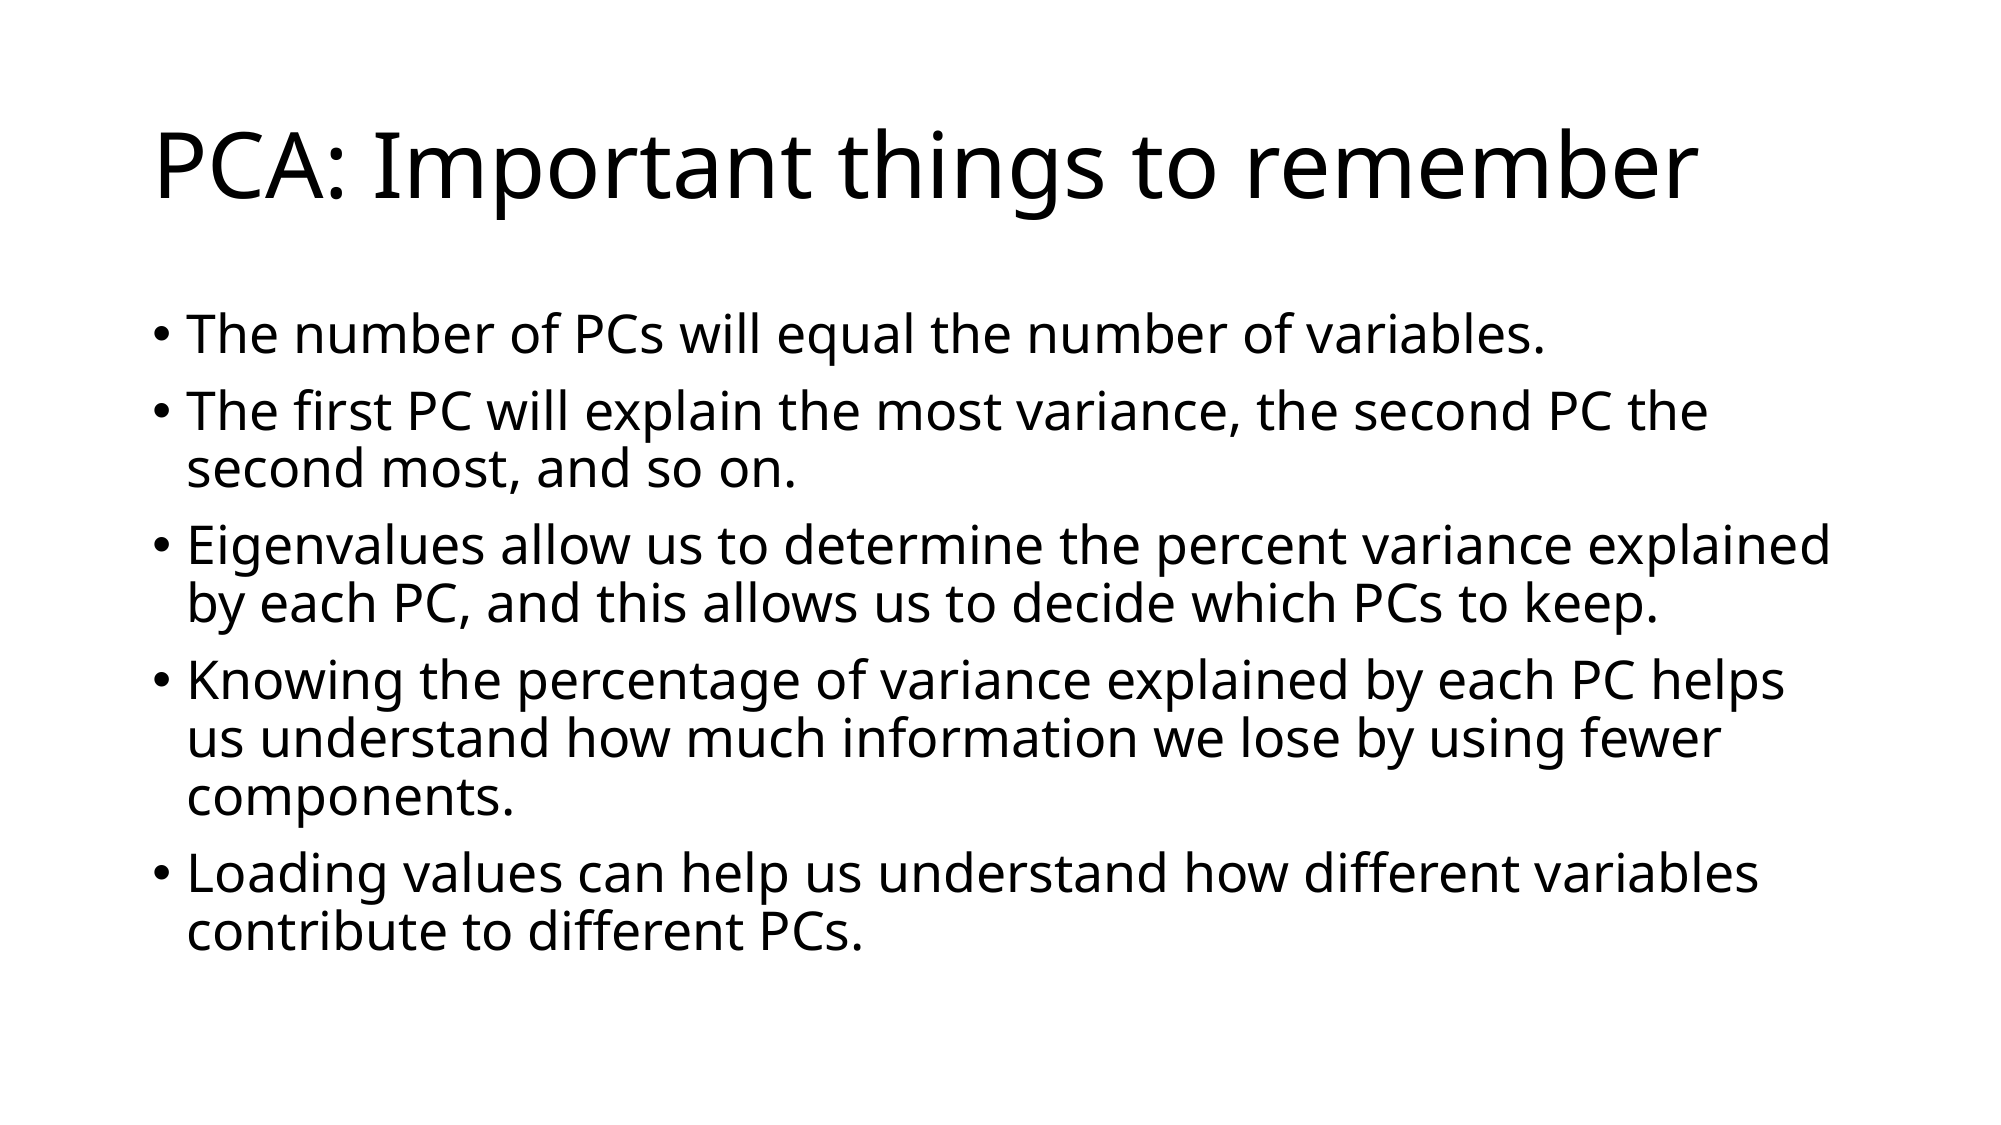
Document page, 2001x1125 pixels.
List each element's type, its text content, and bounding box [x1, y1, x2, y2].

title PCA: Important things to remember [137, 59, 1863, 278]
list The number of PCs will equal the number of variables. The first PC will explain the most variance, the second PC the second most, and so on. Eigenvalues allow us to determine the percent variance explained by each PC, and this allows us to decide which PCs to keep. Knowing the percentage of variance explained by each PC helps us understand how much information we lose by using fewer components. Loading values can help us understand how different variables contribute to different PCs. [137, 299, 1863, 1014]
